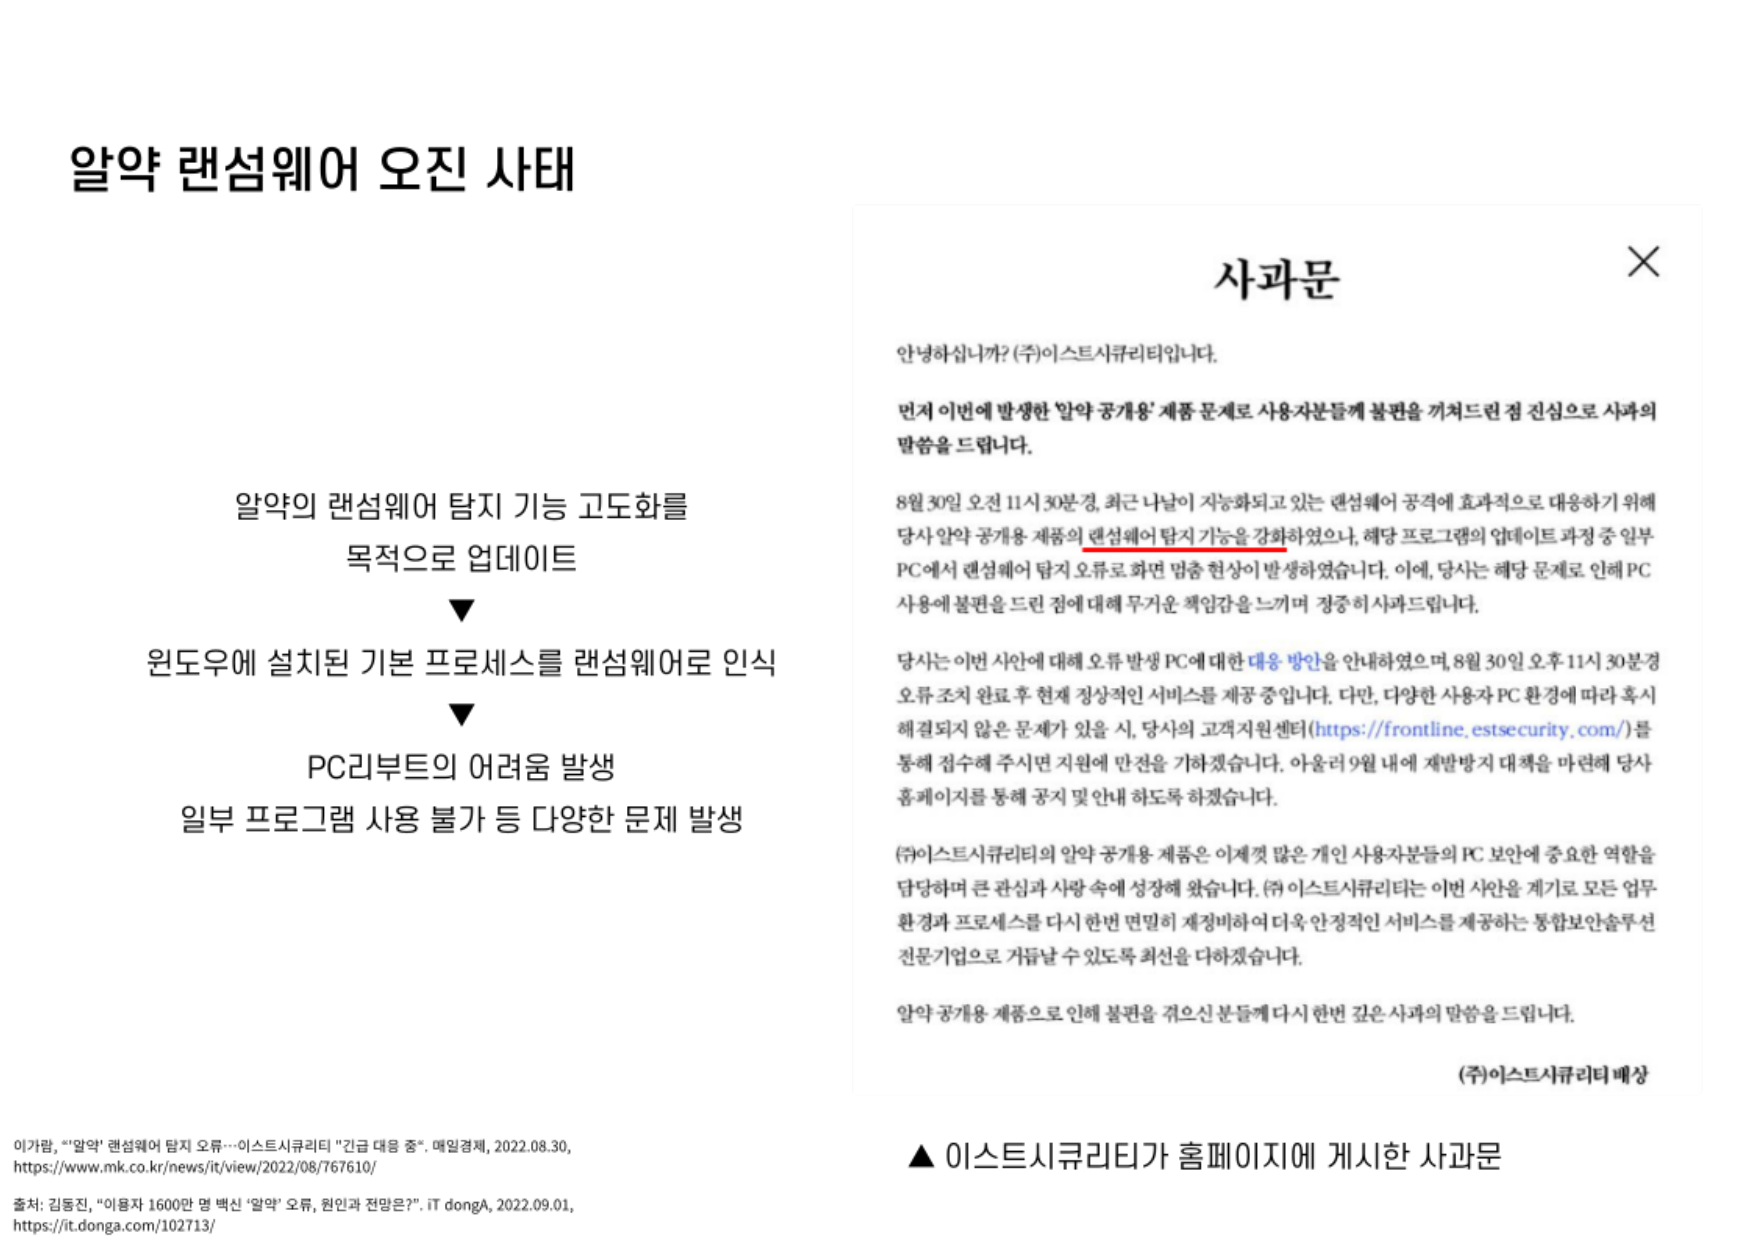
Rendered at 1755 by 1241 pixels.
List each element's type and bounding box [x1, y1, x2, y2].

picture [10, 1134, 585, 1241]
picture [903, 1132, 1517, 1192]
picture [0, 480, 791, 855]
picture [59, 127, 596, 216]
text_box [850, 202, 1705, 1097]
